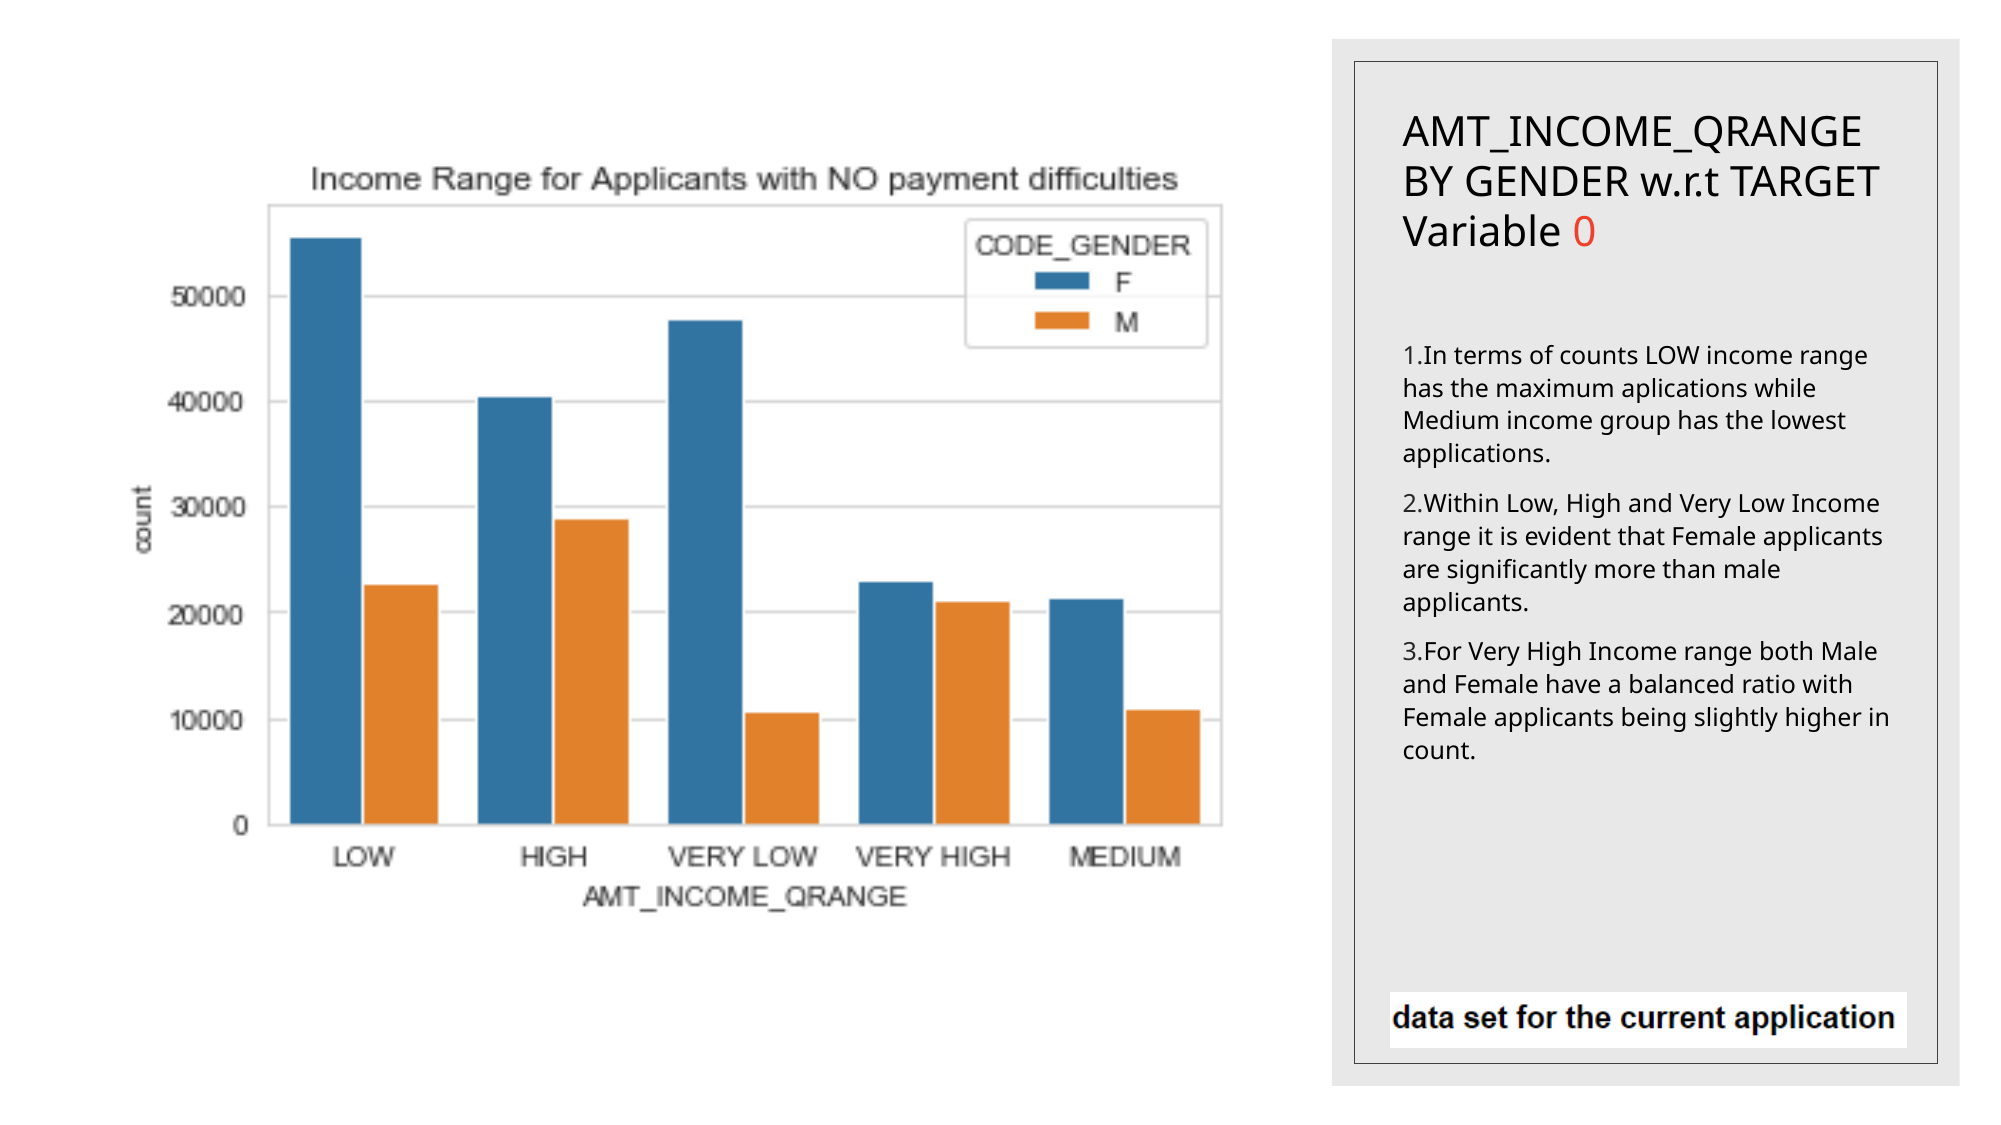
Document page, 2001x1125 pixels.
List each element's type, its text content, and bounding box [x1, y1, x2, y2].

picture [1390, 992, 1907, 1048]
title AMT_INCOME_QRANGE BY GENDER w.r.t TARGET Variable 0 [1387, 97, 1907, 263]
list In terms of counts LOW income range has the maximum aplications while Medium income group has the lowest applications. Within Low, High and Very Low Income range it is evident that Female applicants are significantly more than male applicants. For Very High Income range both Male and Female have a balanced ratio with Female applicants being slightly higher in count. [1387, 328, 1907, 990]
picture [112, 148, 1238, 927]
